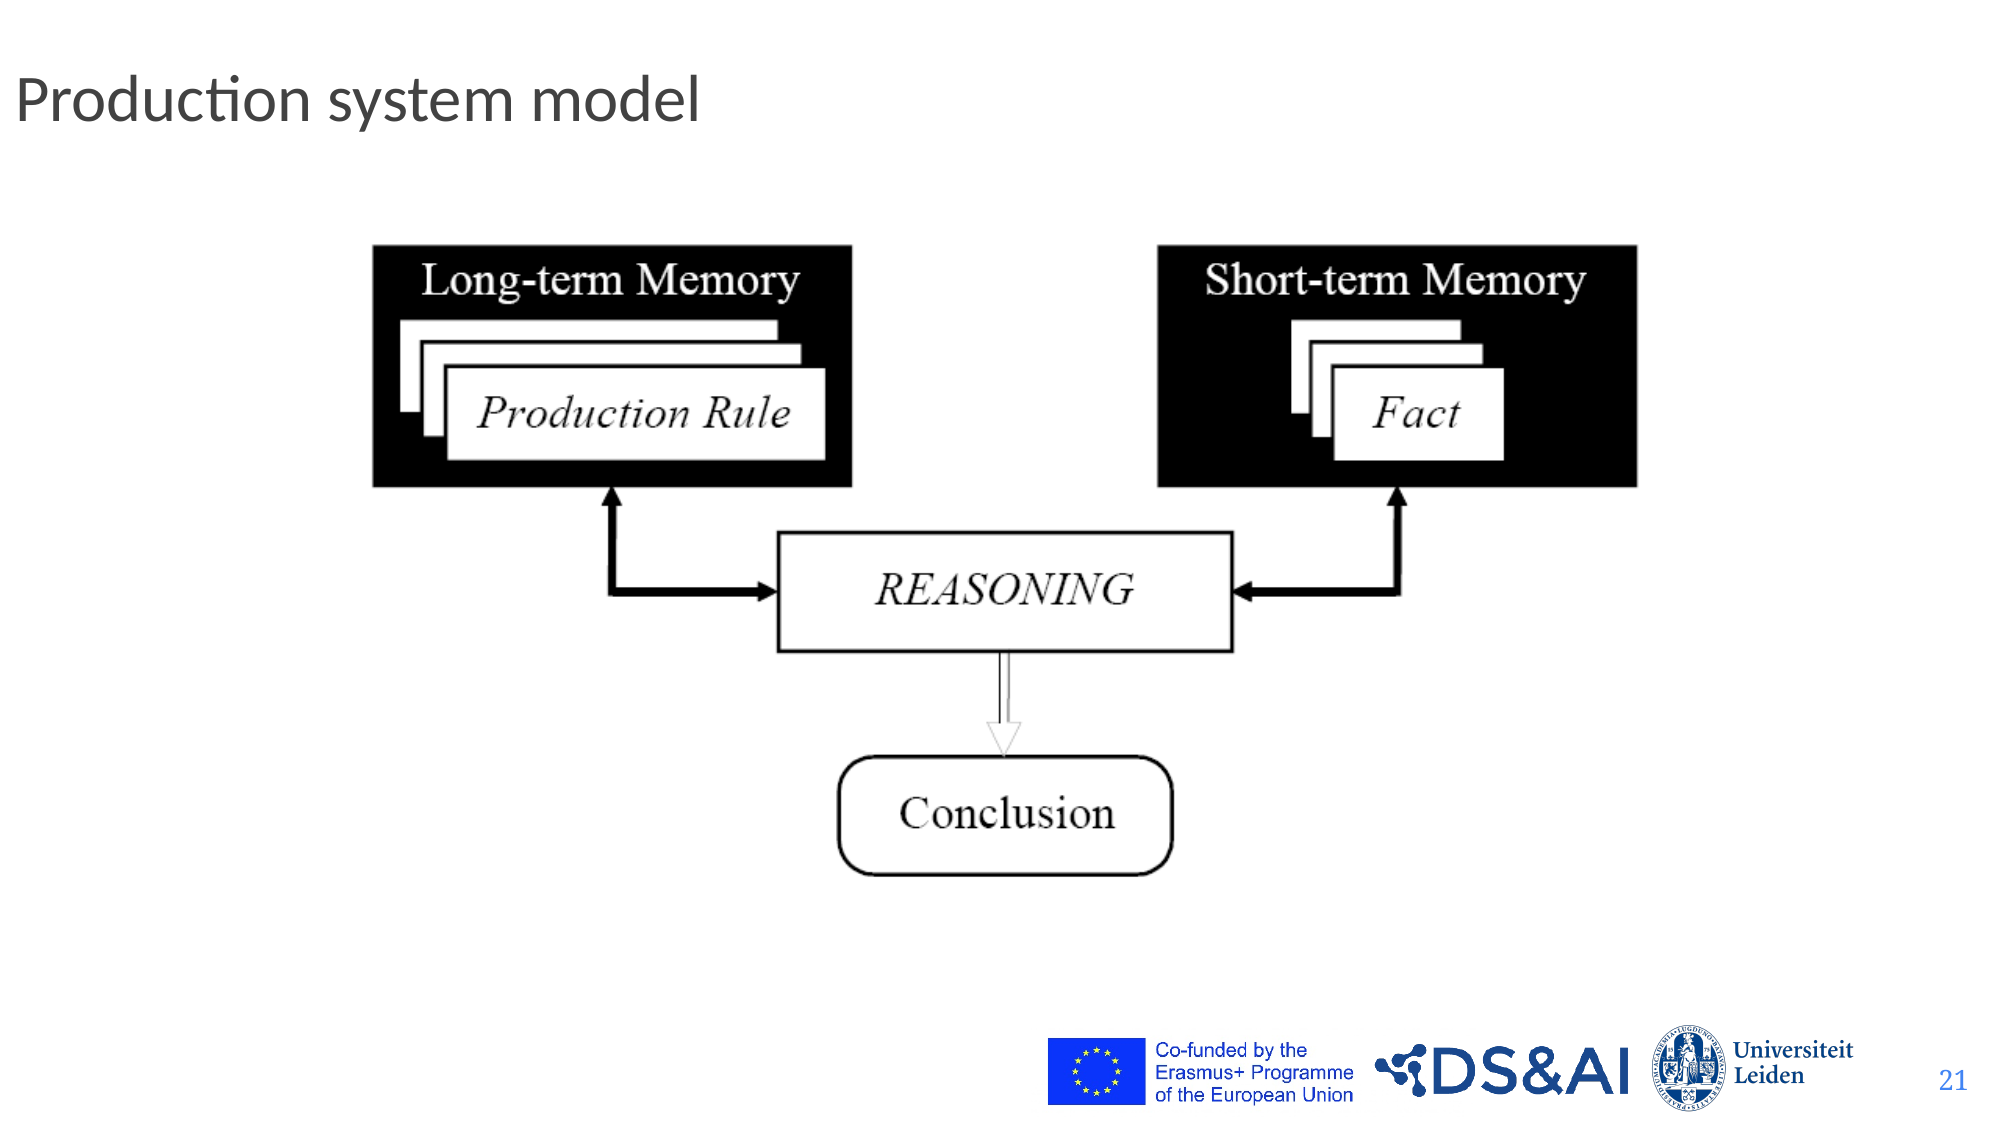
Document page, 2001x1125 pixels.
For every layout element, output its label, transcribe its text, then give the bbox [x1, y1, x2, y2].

picture [352, 237, 1648, 888]
slide_number 21 [1864, 1038, 1985, 1125]
picture [1031, 980, 1857, 1125]
title Production system model [0, 11, 2000, 179]
